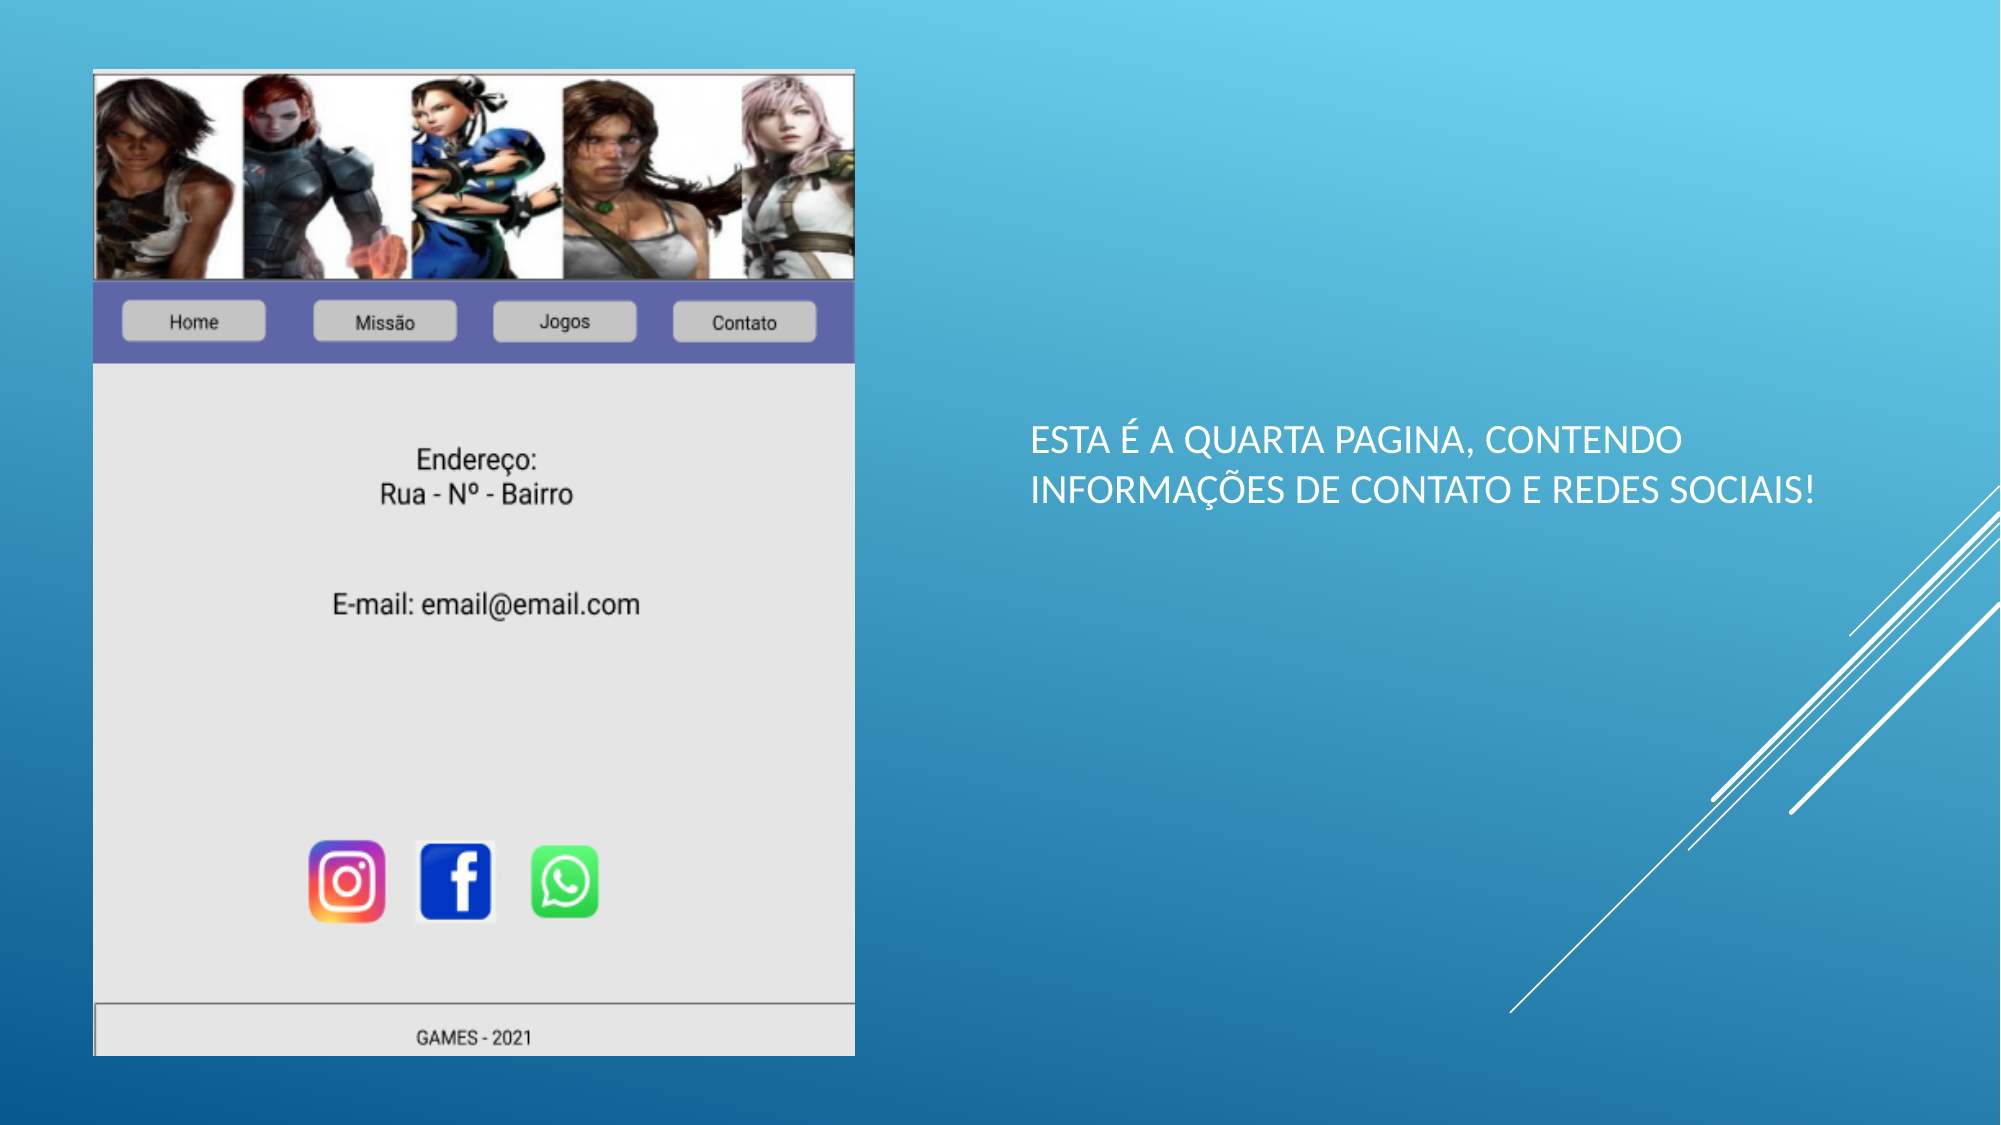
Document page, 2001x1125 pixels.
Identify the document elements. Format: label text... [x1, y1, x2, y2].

title ESTA É A quarta PAGINA, contendo informações de contato e redes sociais! [1015, 121, 1907, 803]
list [93, 68, 855, 1056]
